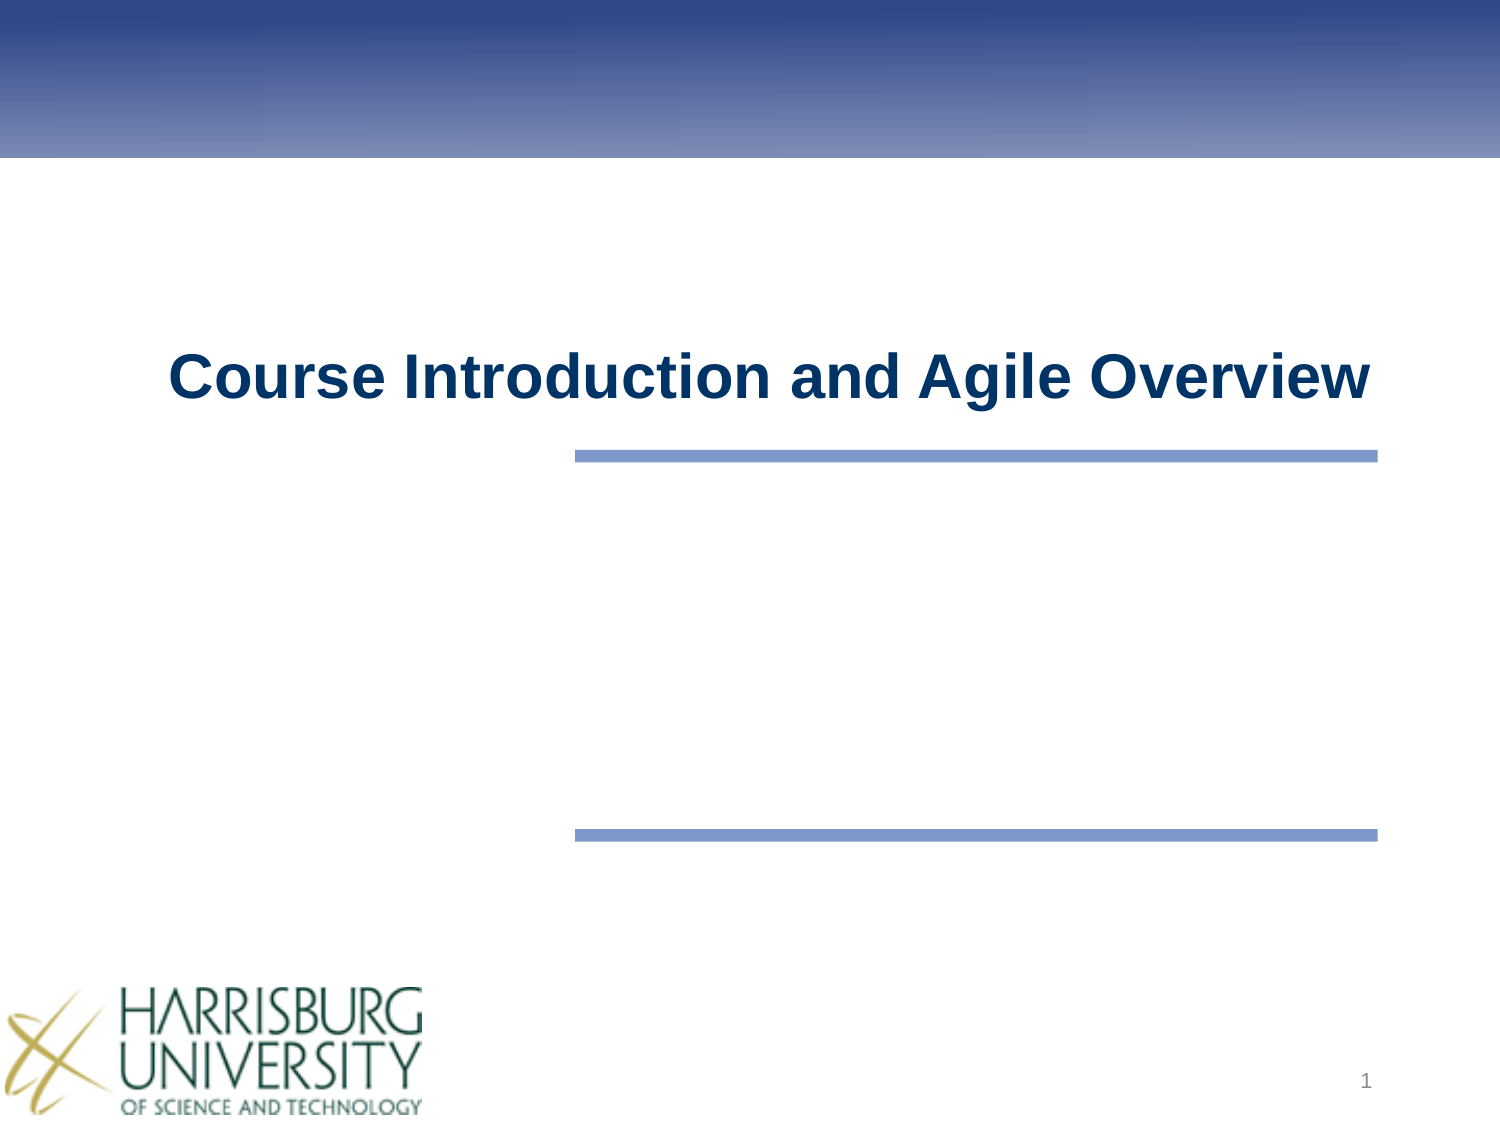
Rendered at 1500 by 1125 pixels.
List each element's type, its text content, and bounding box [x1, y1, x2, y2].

slide_number 1 [1074, 1024, 1388, 1101]
title Course Introduction and Agile Overview [137, 320, 1388, 419]
picture [5, 987, 422, 1115]
